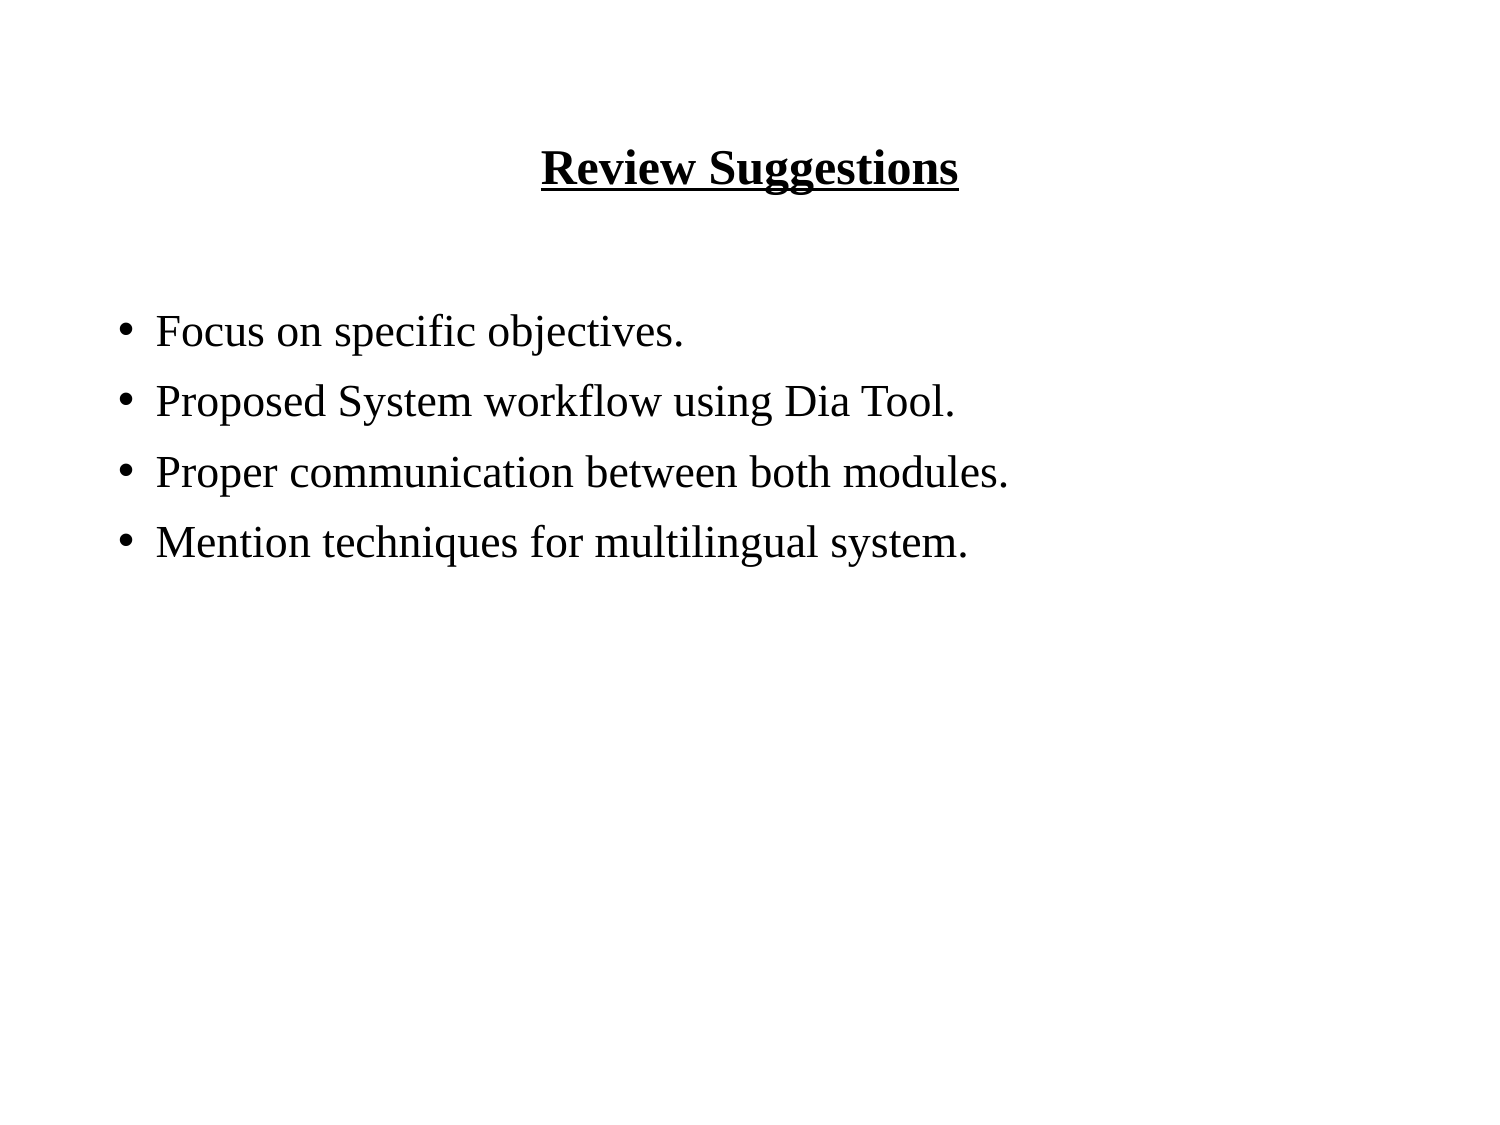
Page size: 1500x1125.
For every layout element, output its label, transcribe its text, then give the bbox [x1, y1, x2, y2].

list Focus on specific objectives. Proposed System workflow using Dia Tool. Proper communication between both modules. Mention techniques for multilingual system. [103, 299, 1397, 1014]
title Review Suggestions [103, 59, 1397, 278]
